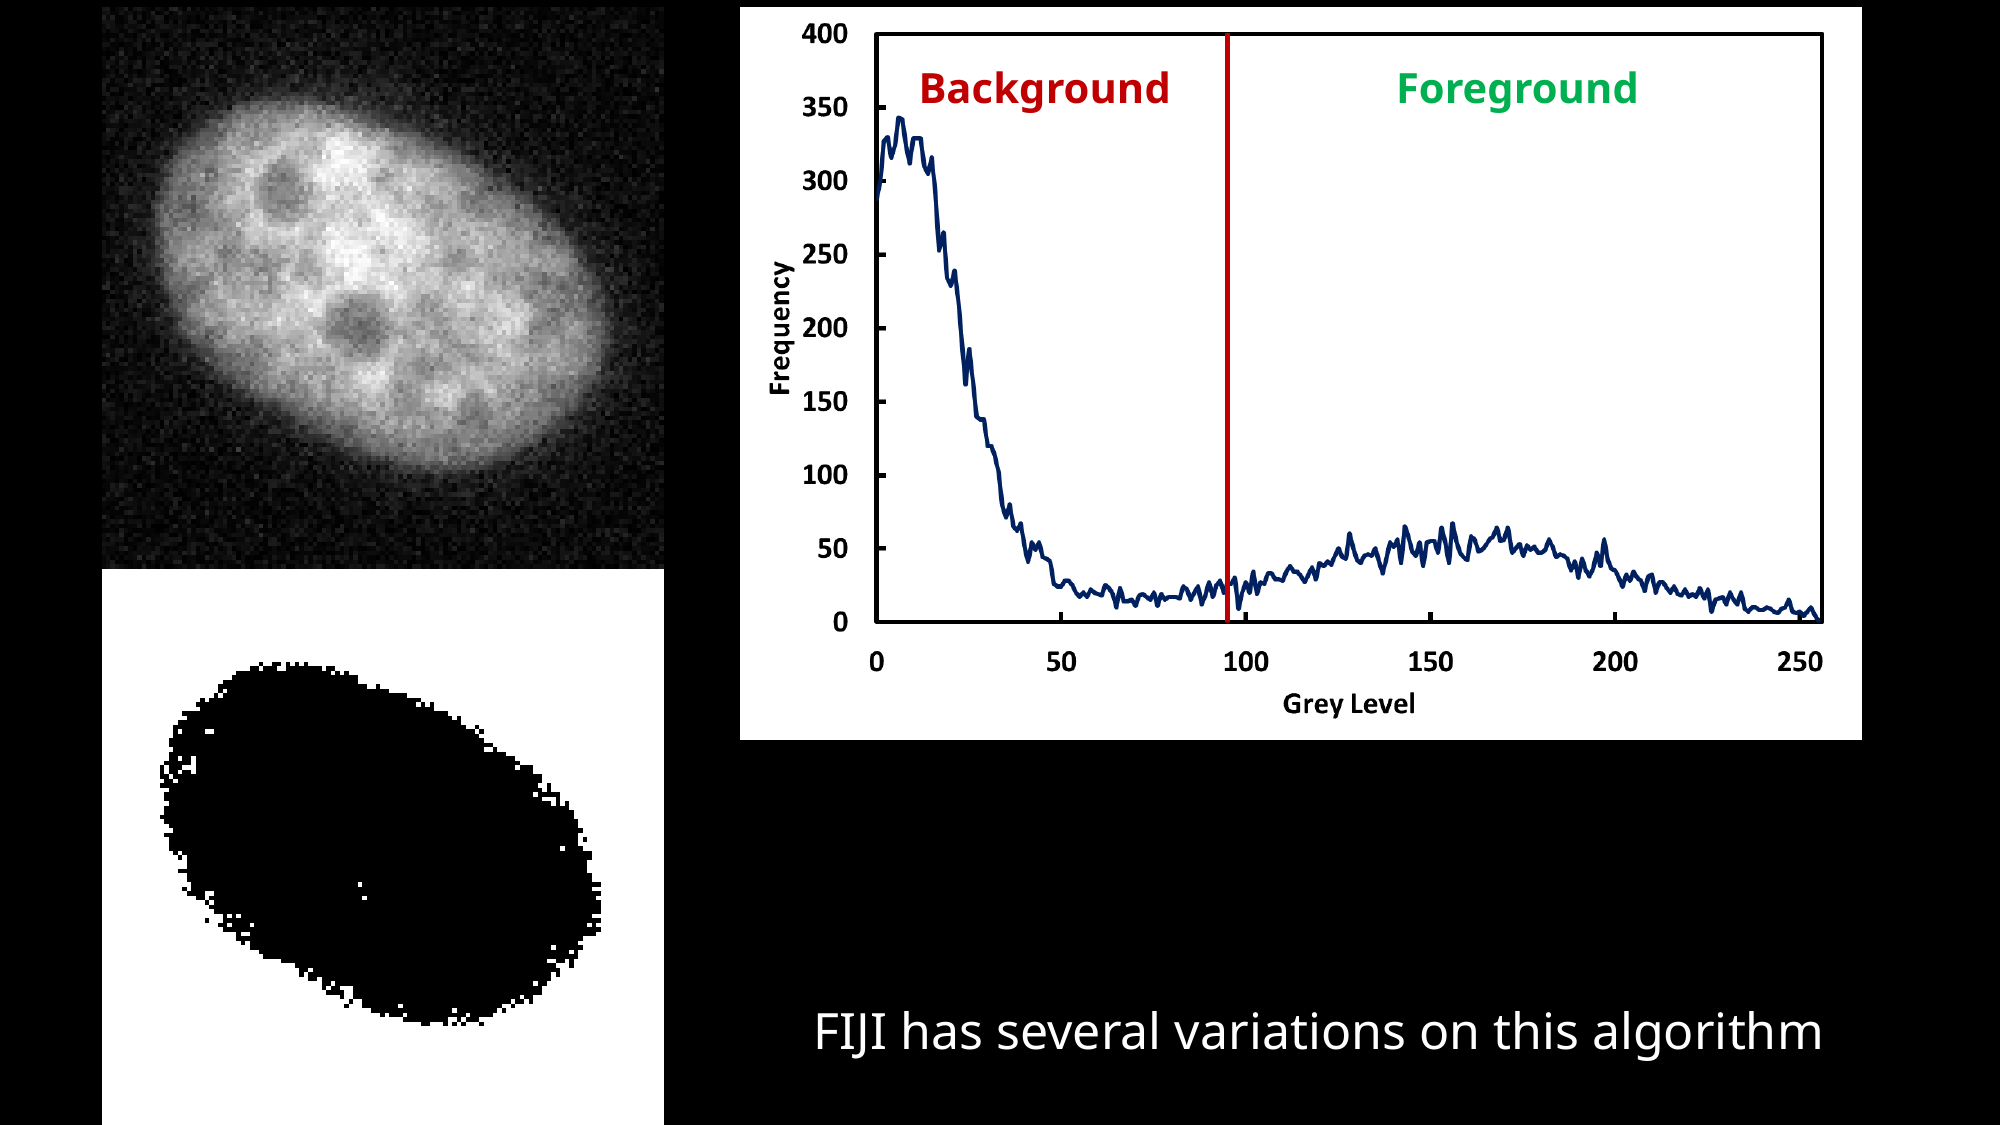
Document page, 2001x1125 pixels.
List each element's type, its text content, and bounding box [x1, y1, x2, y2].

picture [739, 6, 1862, 740]
picture [101, 6, 664, 1125]
text_box FIJI has several variations on this algorithm [763, 992, 1874, 1067]
